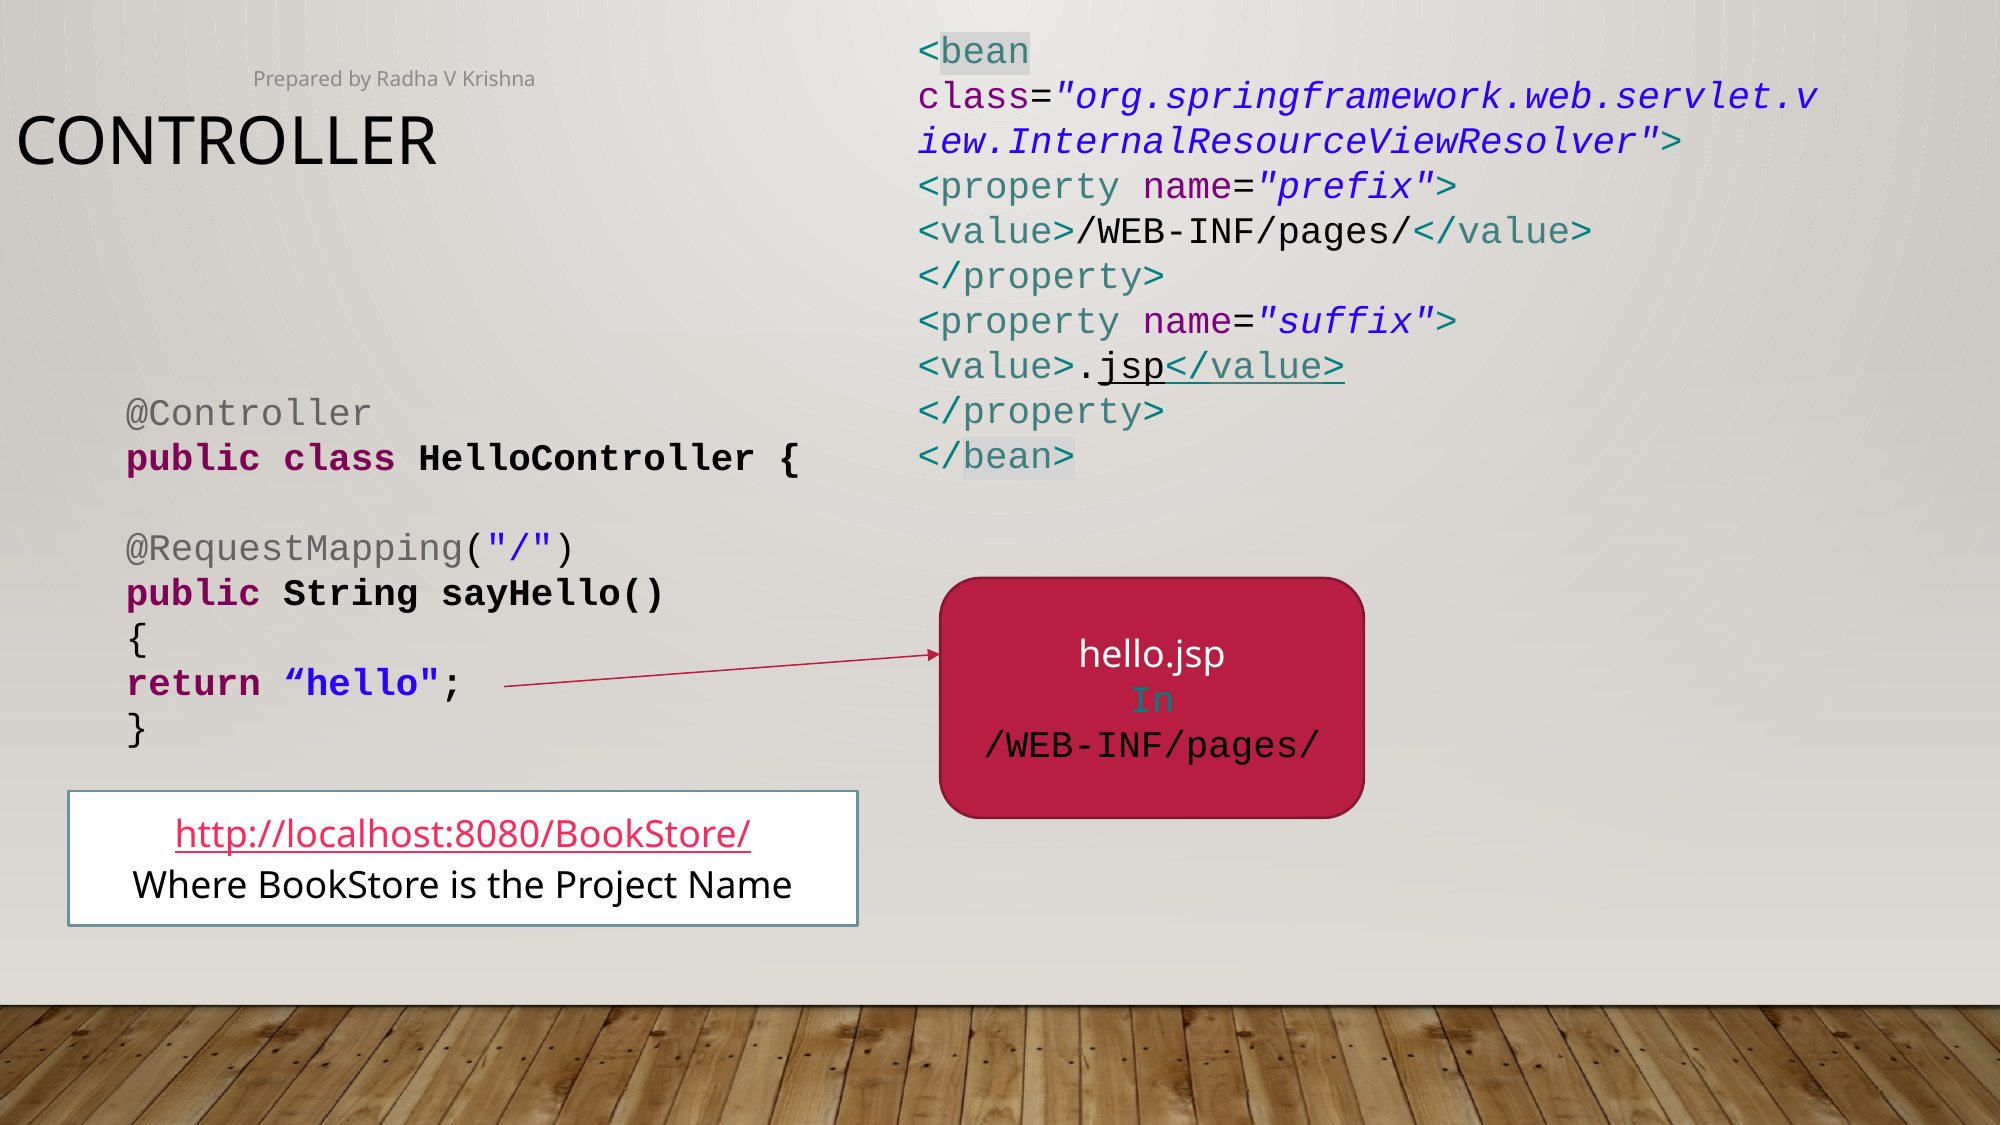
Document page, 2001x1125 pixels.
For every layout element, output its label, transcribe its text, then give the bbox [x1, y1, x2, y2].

footer Prepared by Radha V Krishna [238, 54, 1213, 105]
text_box hello.jsp In /WEB-INF/pages/ [938, 576, 1366, 820]
text_box http://localhost:8080/BookStore/ Where BookStore is the Project Name [67, 790, 859, 927]
text_box @Controller public class HelloController { @RequestMapping("/") public String sayHello() { return “hello"; } [111, 380, 1377, 756]
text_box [503, 653, 941, 687]
text_box <bean class="org.springframework.web.servlet.view.InternalResourceViewResolver"> <property name="prefix"> <value>/WEB-INF/pages/</value> </property> <property name="suffix"> <value>.jsp</value> </property> </bean> [903, 18, 1850, 484]
title Controller [0, 99, 903, 230]
picture [0, 1005, 2000, 1125]
